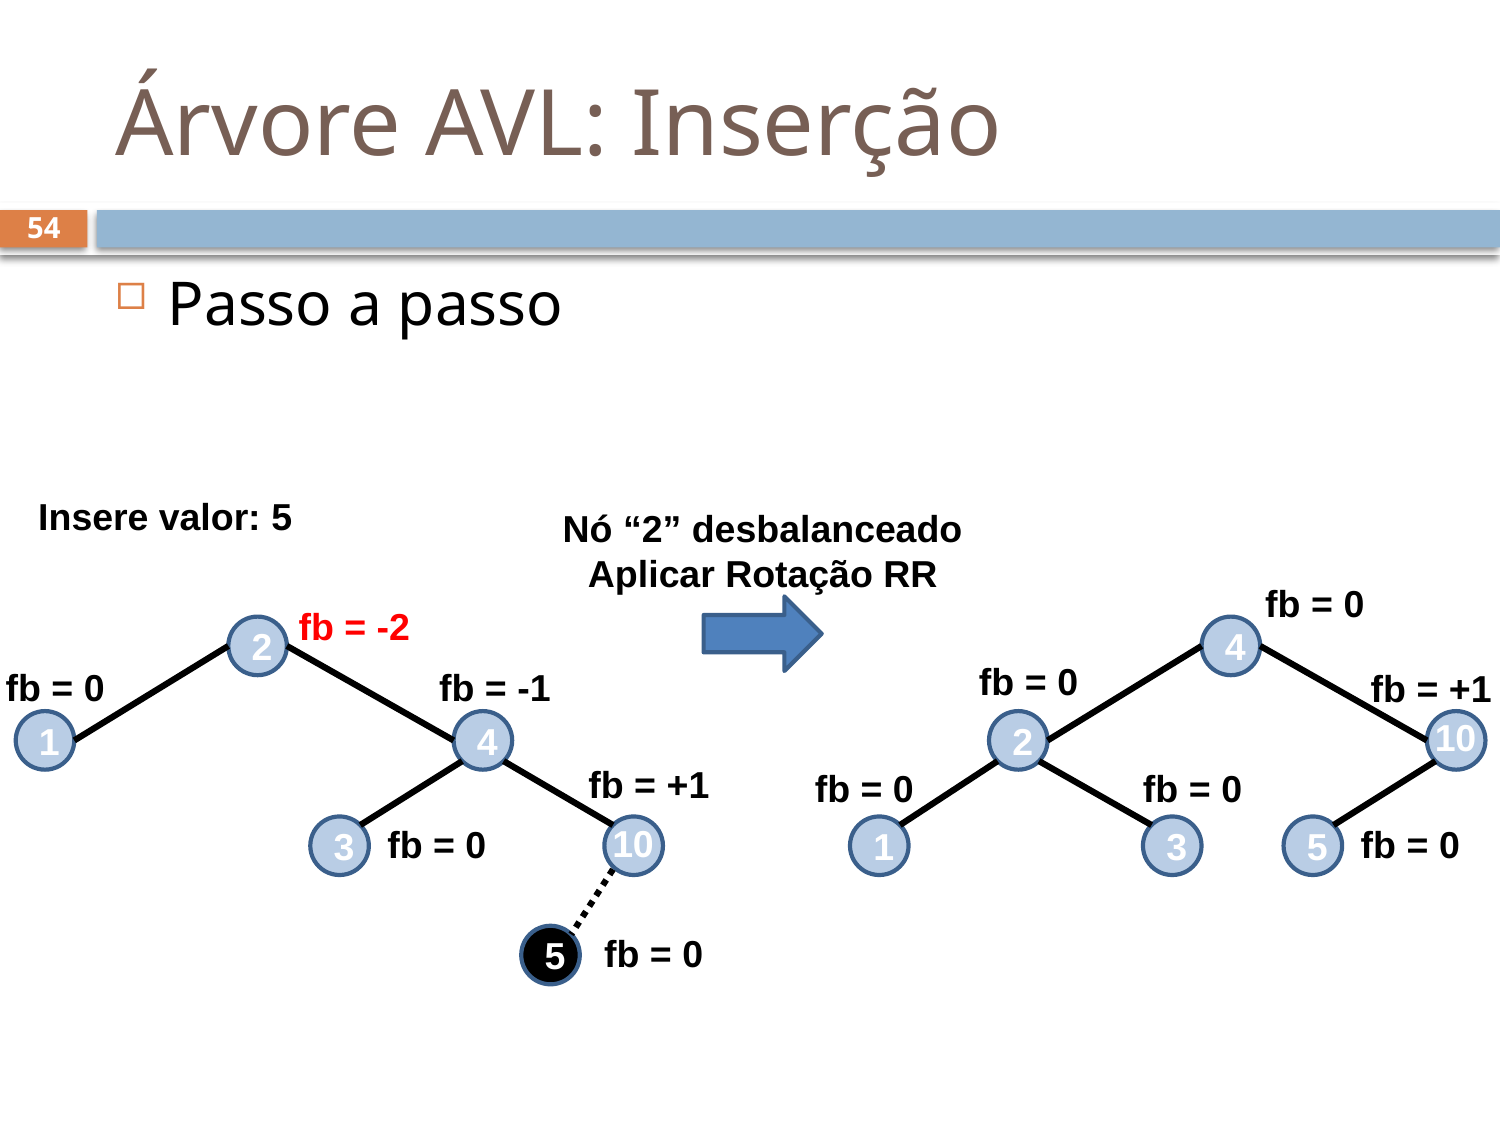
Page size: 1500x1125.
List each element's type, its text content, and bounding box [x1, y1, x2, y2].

list Passo a passo [100, 257, 1438, 484]
title Árvore AVL: Inserção [100, 37, 1438, 200]
slide_number 54 [0, 208, 88, 249]
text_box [0, 485, 1500, 985]
